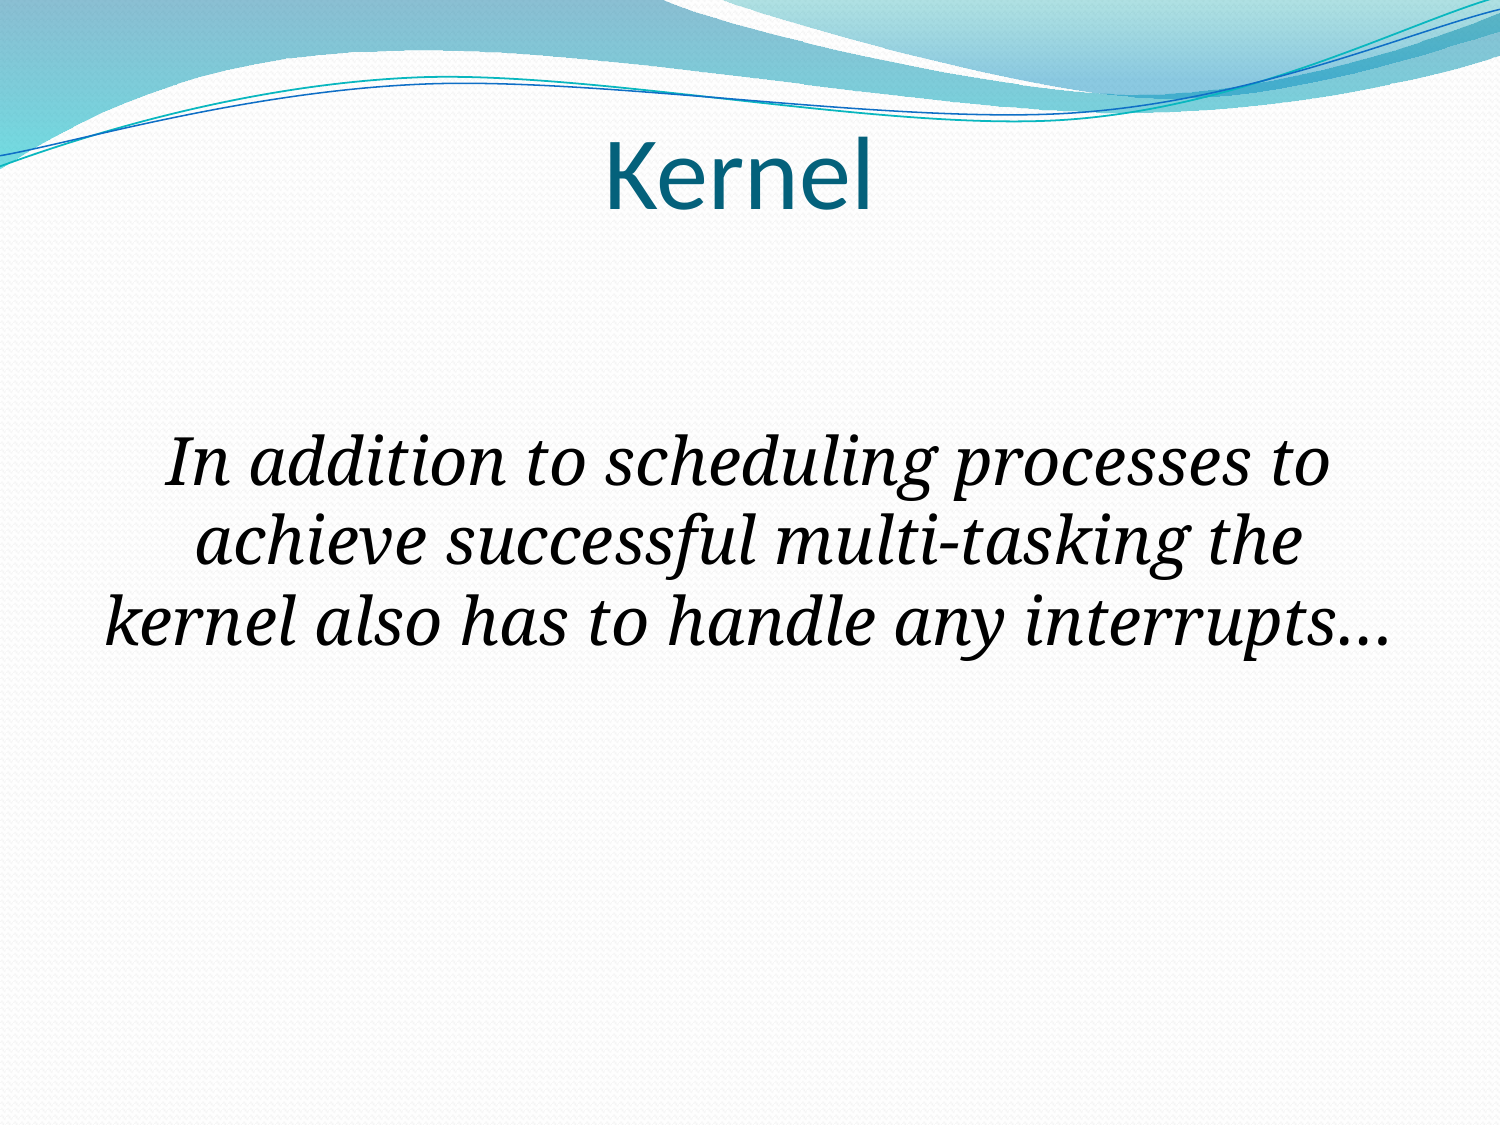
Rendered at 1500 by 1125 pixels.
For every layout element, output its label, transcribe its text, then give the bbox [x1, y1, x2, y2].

list In addition to scheduling processes to achieve successful multi-tasking the kernel also has to handle any interrupts… [75, 317, 1425, 1038]
title Kernel [64, 42, 1415, 231]
